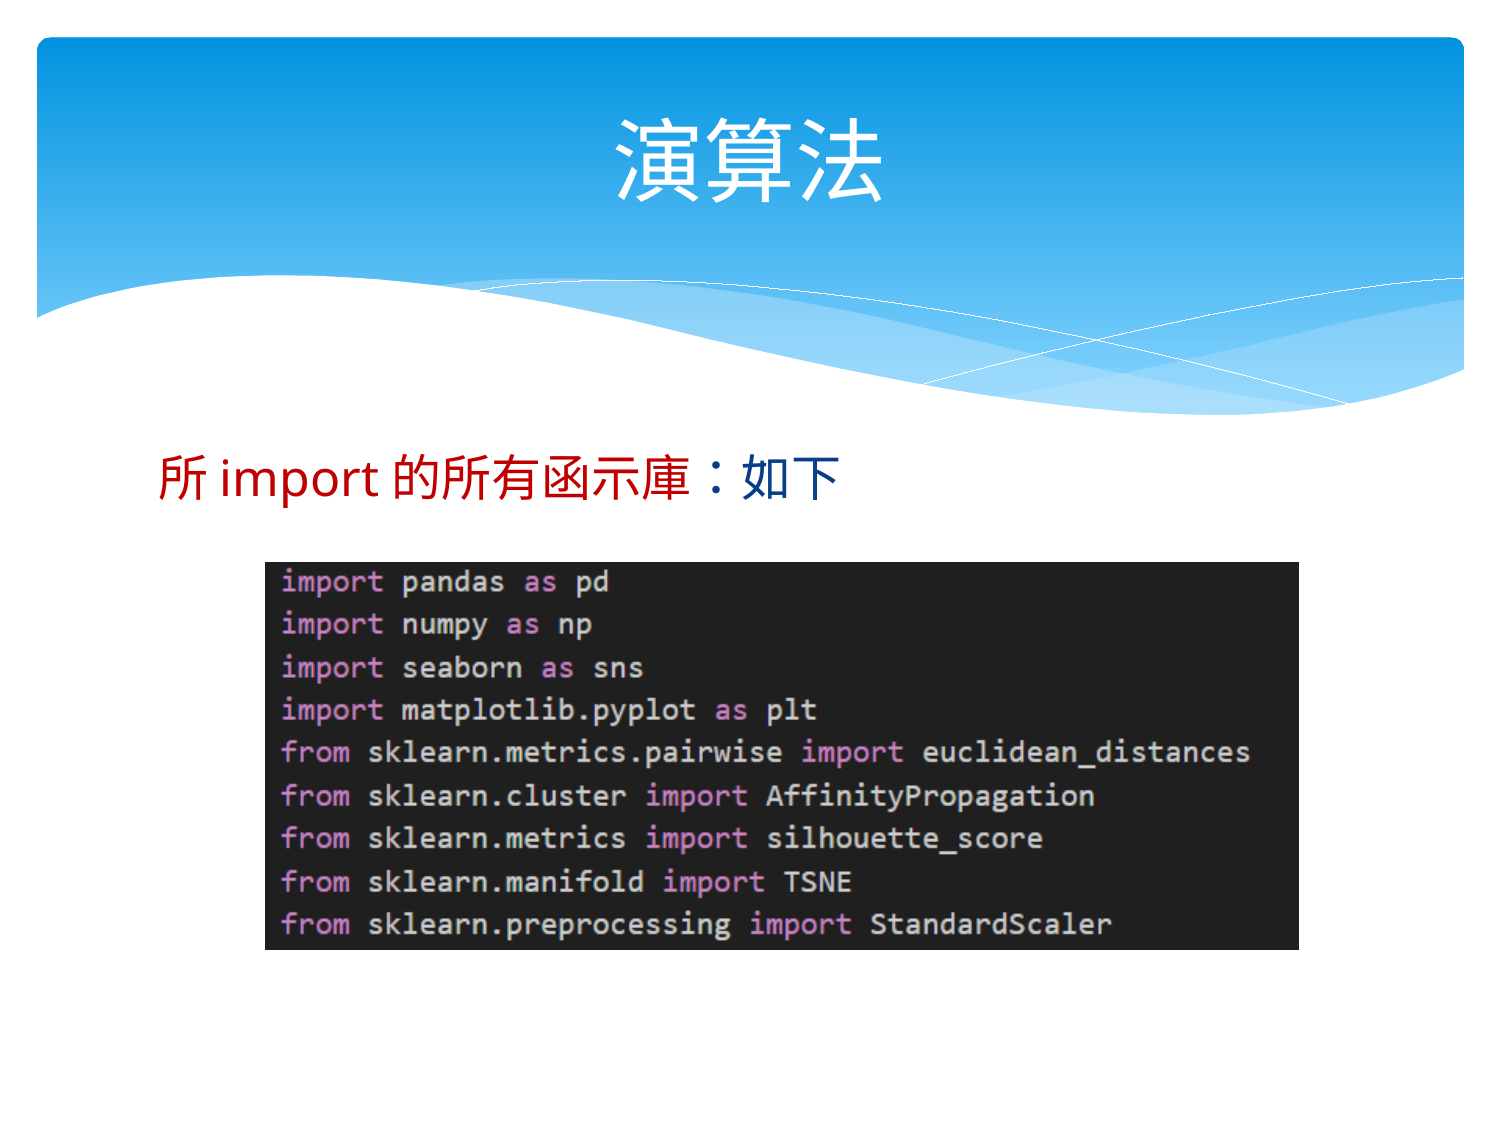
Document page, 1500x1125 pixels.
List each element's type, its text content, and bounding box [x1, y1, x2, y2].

picture [265, 562, 1299, 951]
list 所import的所有函示庫：如下 [143, 438, 1359, 1005]
title 演算法 [75, 55, 1425, 261]
